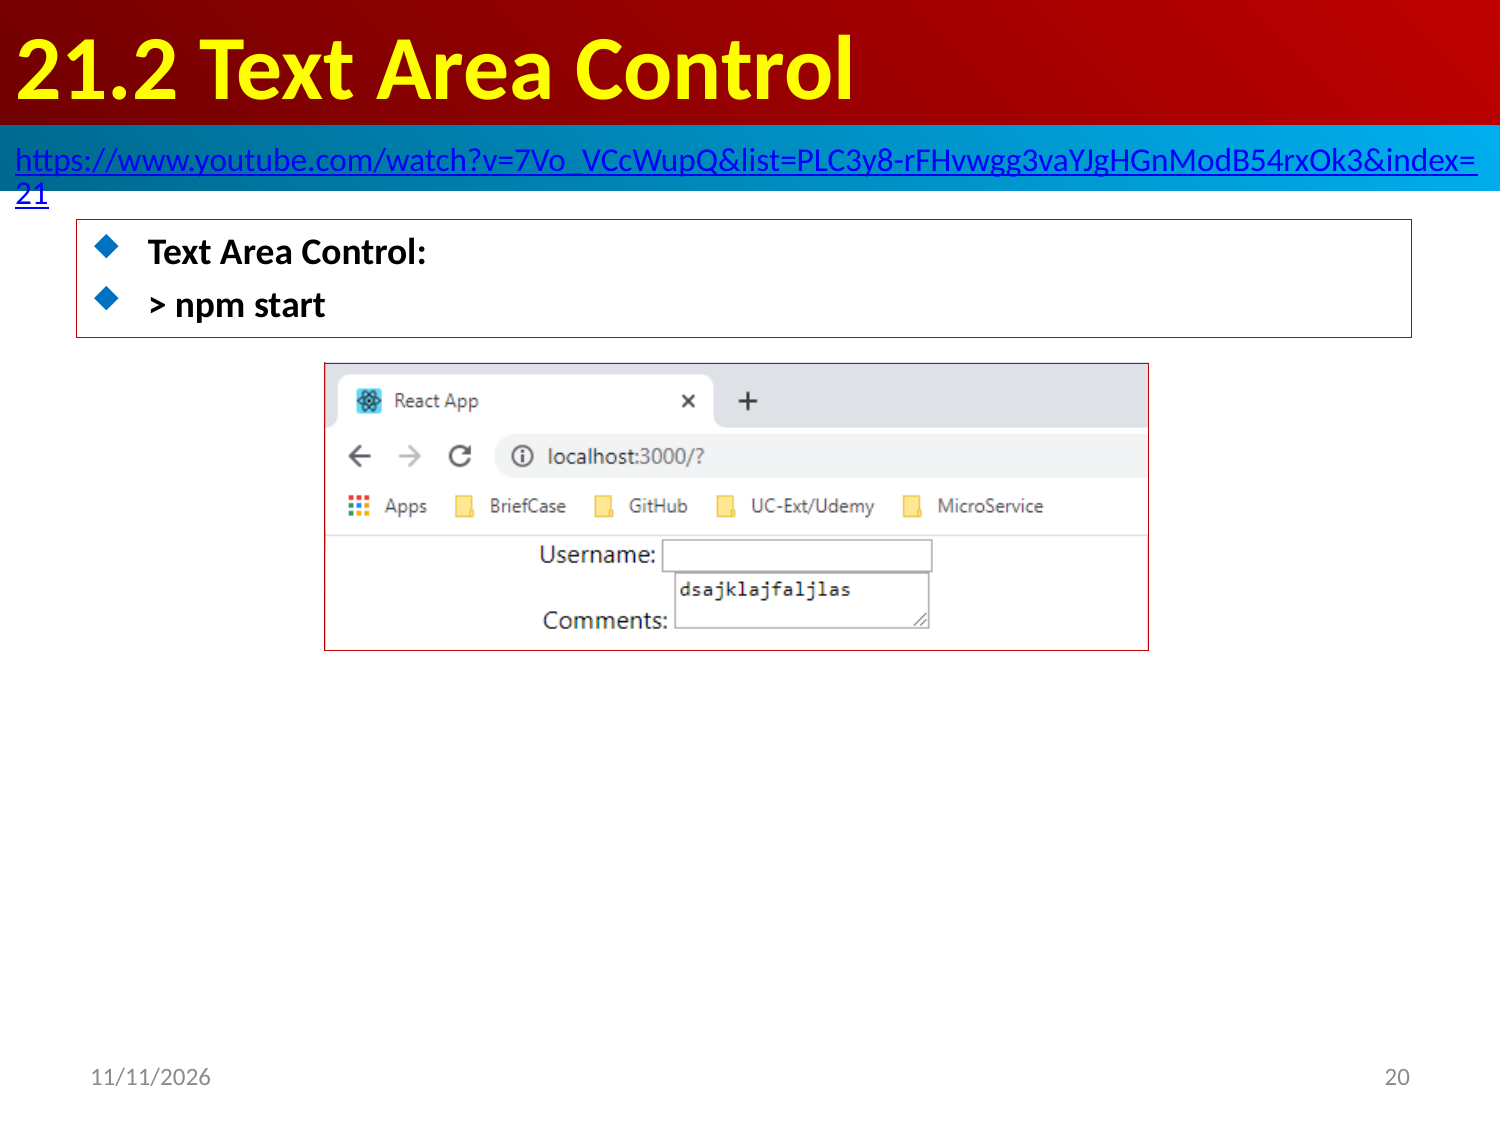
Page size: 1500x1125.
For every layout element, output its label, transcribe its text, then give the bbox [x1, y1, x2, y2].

subtitle Text Area Control: > npm start [76, 219, 1412, 338]
title 21.2 Text Area Control [0, 0, 1500, 125]
text_box https://www.youtube.com/watch?v=7Vo_VCcWupQ&list=PLC3y8-rFHvwgg3vaYJgHGnModB54rxOk3&index=21 [0, 125, 1500, 191]
slide_number 20 [1074, 1042, 1425, 1109]
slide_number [75, 1042, 425, 1109]
picture [324, 362, 1149, 651]
